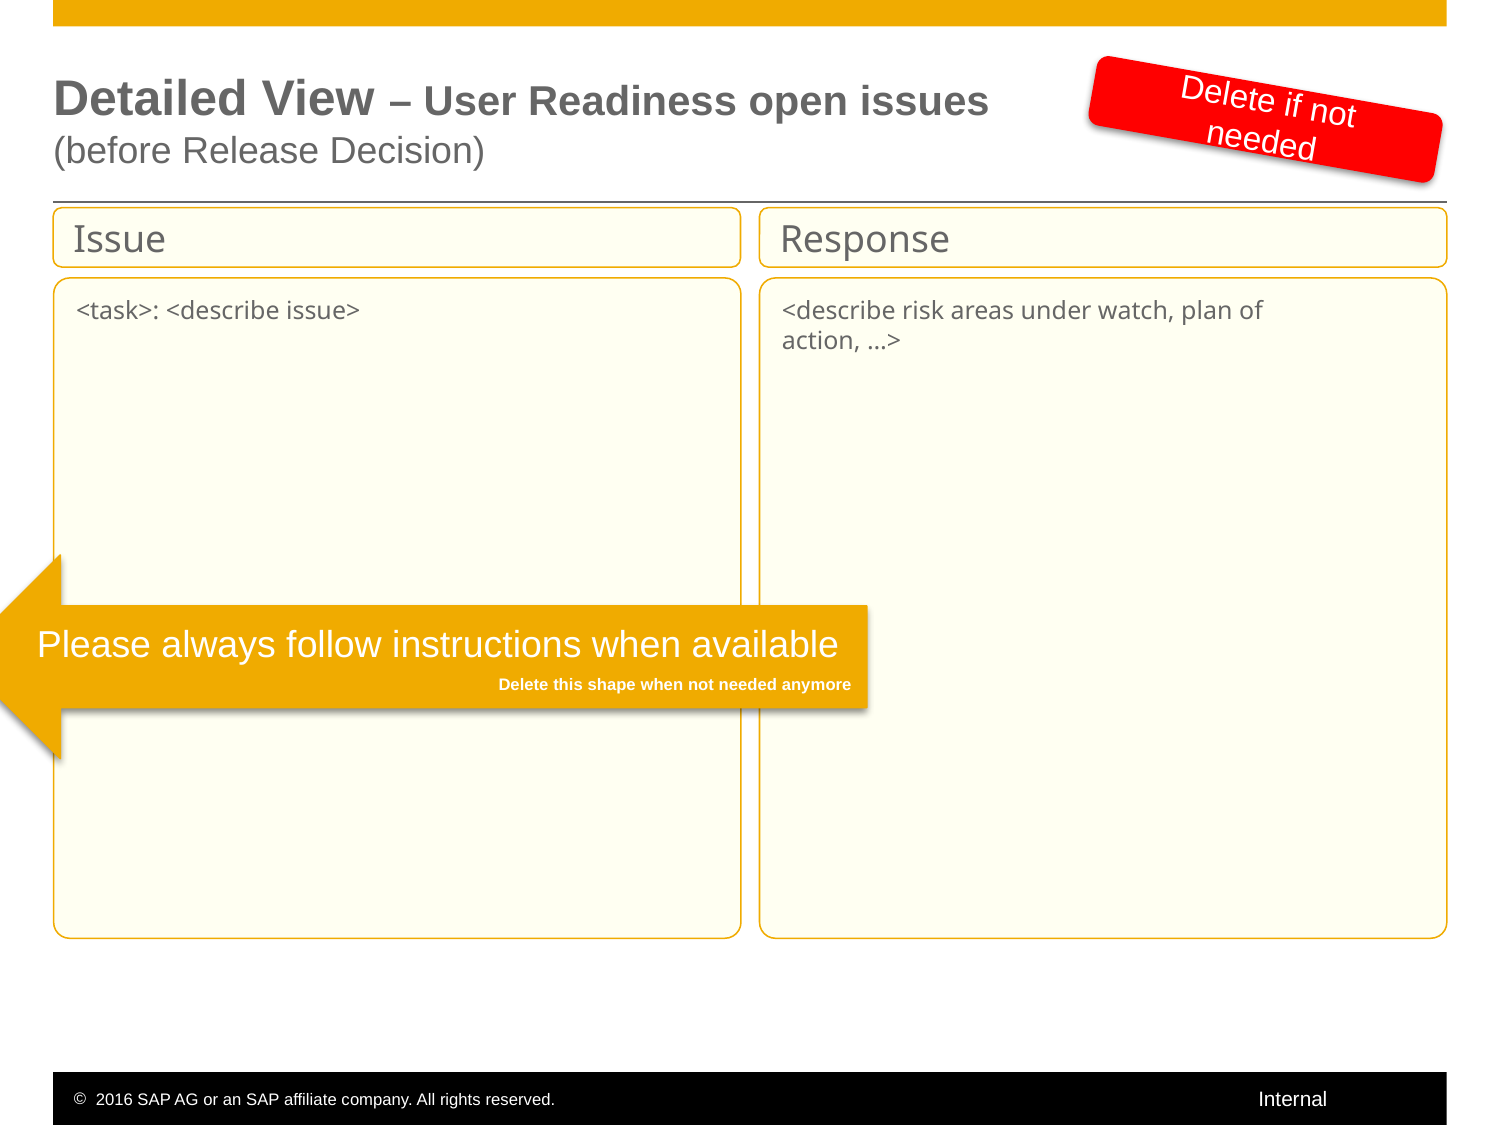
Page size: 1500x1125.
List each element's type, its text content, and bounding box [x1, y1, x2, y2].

text_box Please always follow instructions when available Delete this shape when not needed anymore [0, 554, 868, 760]
text_box Response [759, 207, 1447, 268]
title Detailed View – User Readiness open issues (before Release Decision) [53, 40, 1418, 197]
text_box Issue [53, 207, 741, 268]
text_box <task>: <describe issue> [53, 277, 741, 604]
text_box <describe risk areas under watch, plan of action, …> [759, 277, 1447, 939]
text_box <task>: <describe issue> [53, 718, 741, 939]
text_box Delete if not needed [1084, 52, 1447, 187]
